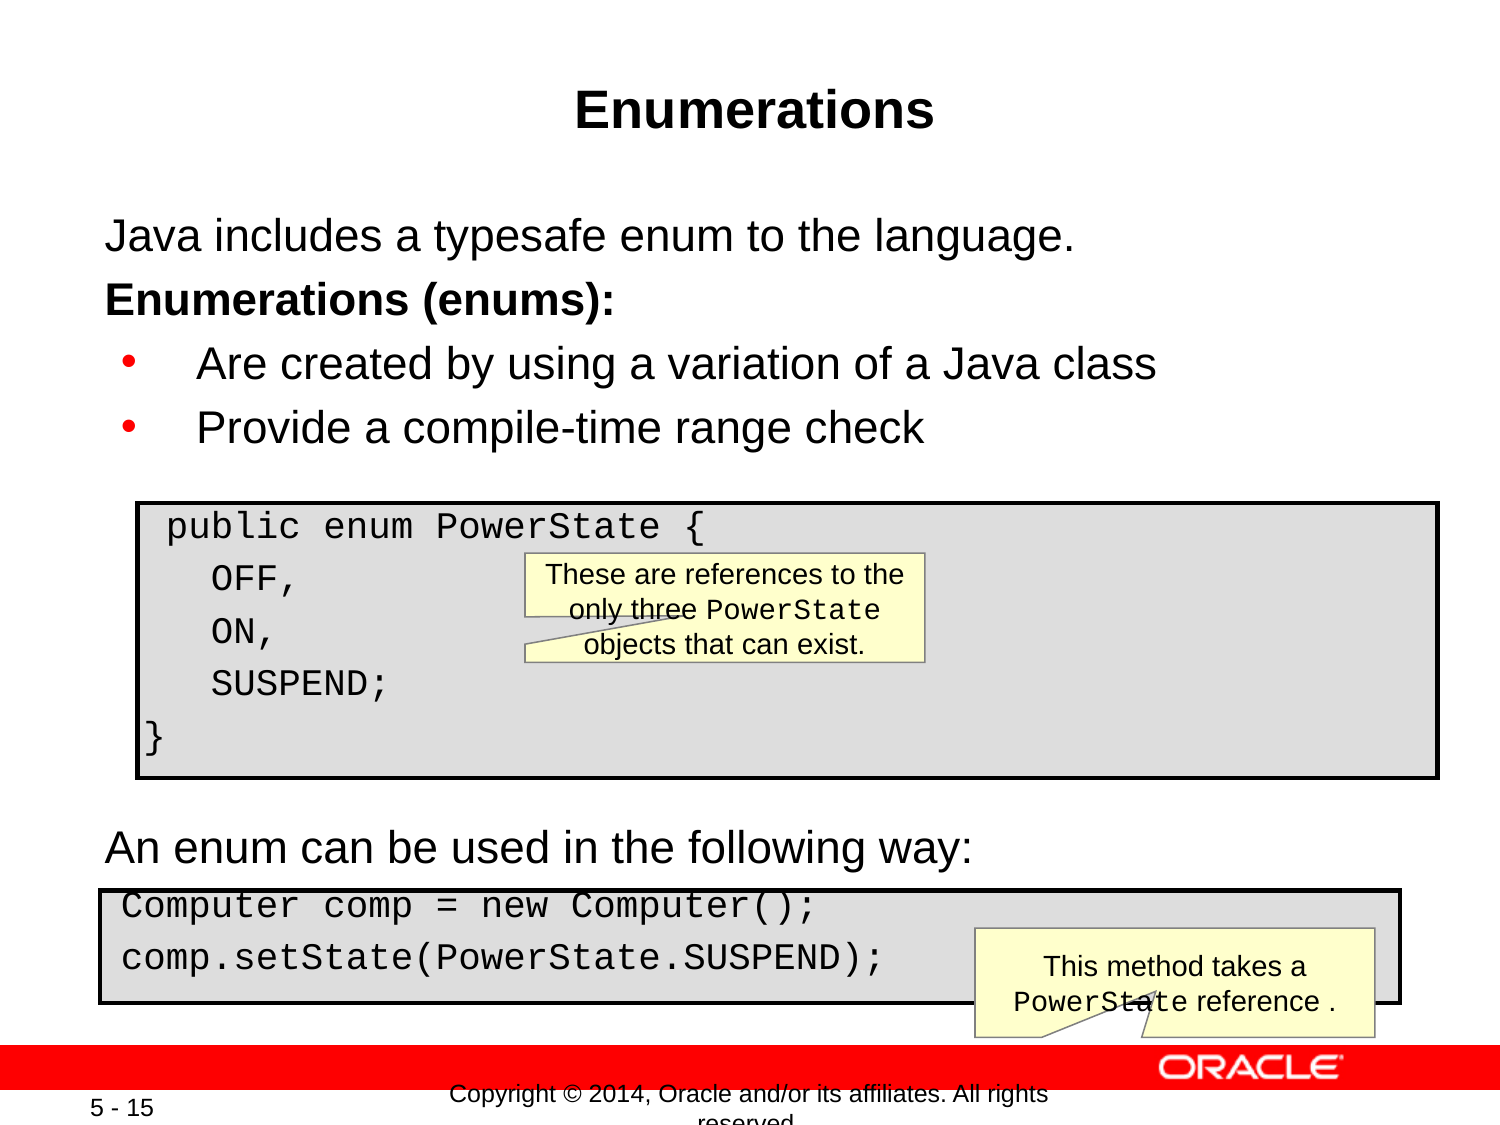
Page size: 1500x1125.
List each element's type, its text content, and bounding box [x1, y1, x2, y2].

text_box This method takes a PowerState reference . [975, 928, 1375, 1038]
picture [0, 1045, 1500, 1090]
list Java includes a typesafe enum to the language. Enumerations (enums): Are created by using a variation of a Java class Provide a compile-time range check public enum PowerState { OFF, ON, SUSPEND; } An enum can be used in the following way: Computer comp = new Computer(); comp.setState(PowerState.SUSPEND); [99, 203, 1399, 1009]
title Enumerations [112, 72, 1399, 150]
text_box [1399, 503, 1438, 779]
text_box These are references to the only three PowerState objects that can exist. [525, 553, 925, 663]
